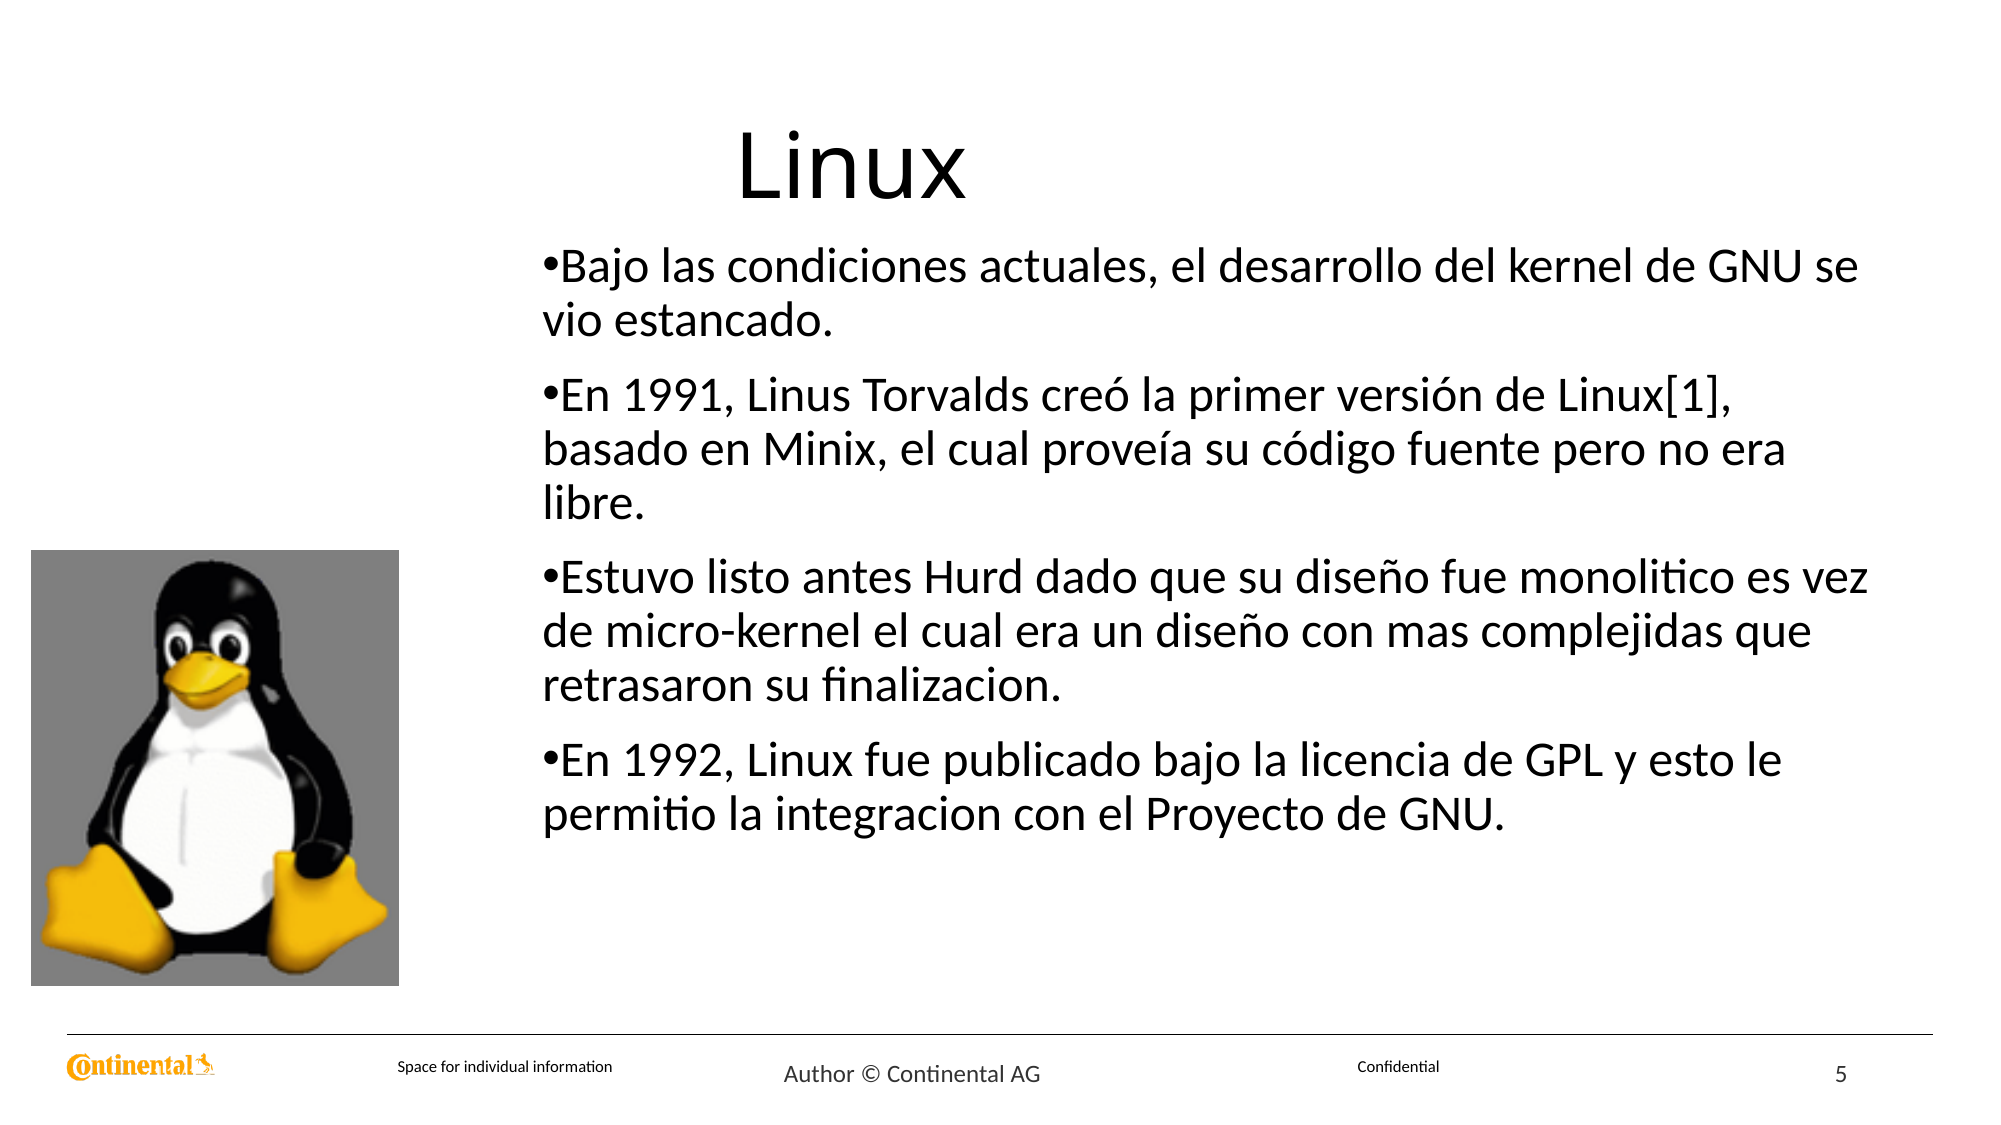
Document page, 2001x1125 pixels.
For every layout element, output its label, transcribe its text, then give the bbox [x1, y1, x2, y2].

footer Author © Continental AG [768, 1042, 1385, 1103]
title Linux [719, 59, 1895, 231]
list Bajo las condiciones actuales, el desarrollo del kernel de GNU se vio estancado. En 1991, Linus Torvalds creó la primer versión de Linux[1], basado en Minix, el cual proveía su código fuente pero no era libre. Estuvo listo antes Hurd dado que su diseño fue monolitico es vez de micro-kernel el cual era un diseño con mas complejidas que retrasaron su finalizacion. En 1992, Linux fue publicado bajo la licencia de GPL y esto le permitio la integracion con el Proyecto de GNU. [527, 231, 1895, 1014]
slide_number 5 [1412, 1042, 1863, 1103]
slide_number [137, 1042, 588, 1103]
picture [31, 550, 399, 986]
